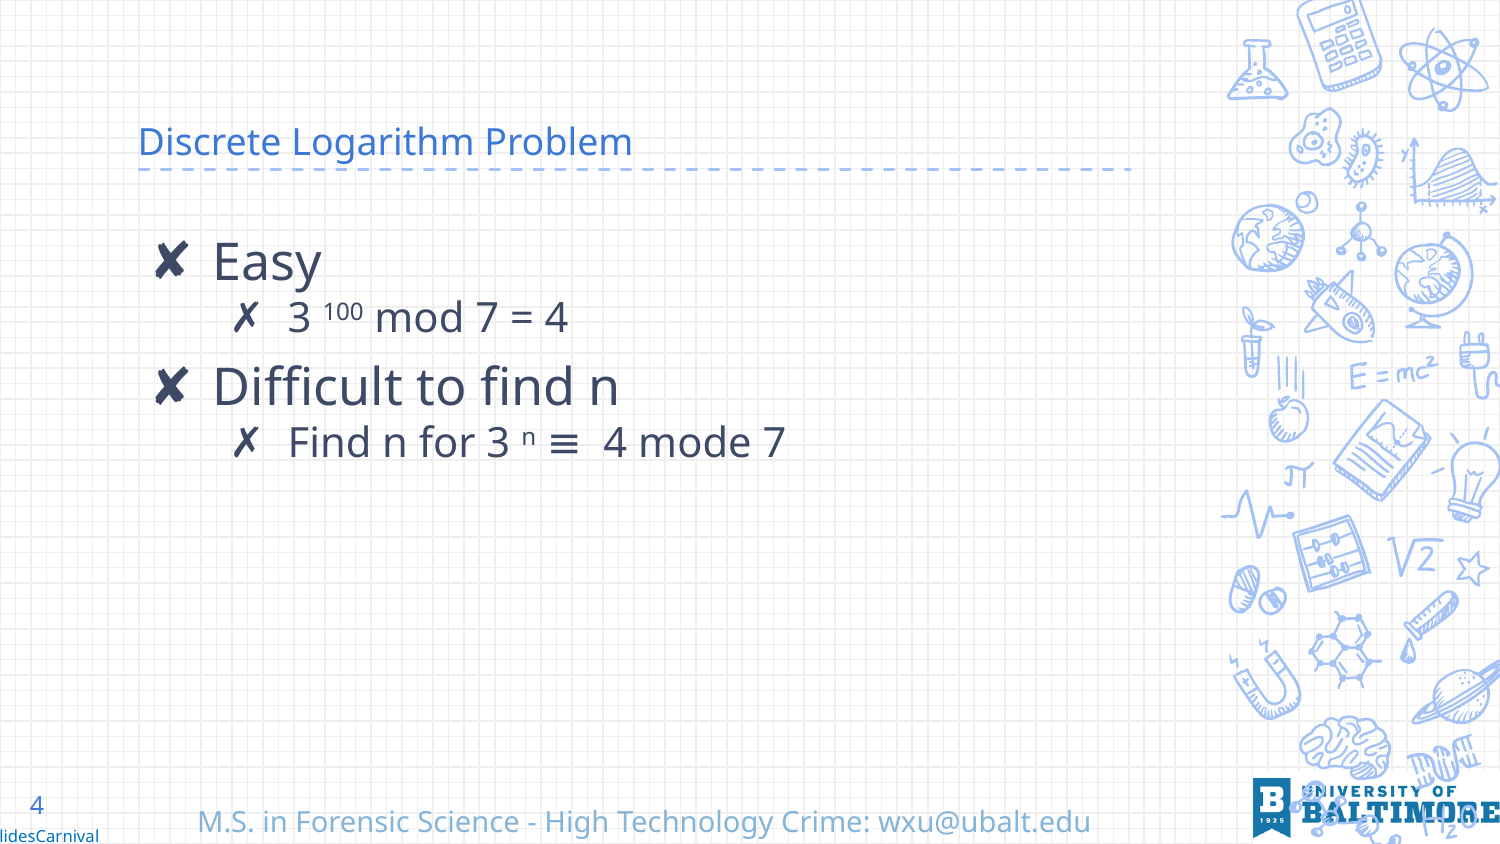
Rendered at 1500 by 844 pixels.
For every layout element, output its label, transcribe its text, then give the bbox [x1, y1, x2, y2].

title Discrete Logarithm Problem [122, 36, 1130, 178]
picture [1316, 786, 1321, 797]
slide_number 4 [14, 774, 105, 840]
picture [1327, 813, 1336, 822]
picture [1253, 771, 1500, 844]
list Easy 3 100 mod 7 = 4 Difficult to find n Find n for 3 n ≡ 4 mode 7 [122, 213, 1130, 806]
picture [1365, 817, 1376, 833]
